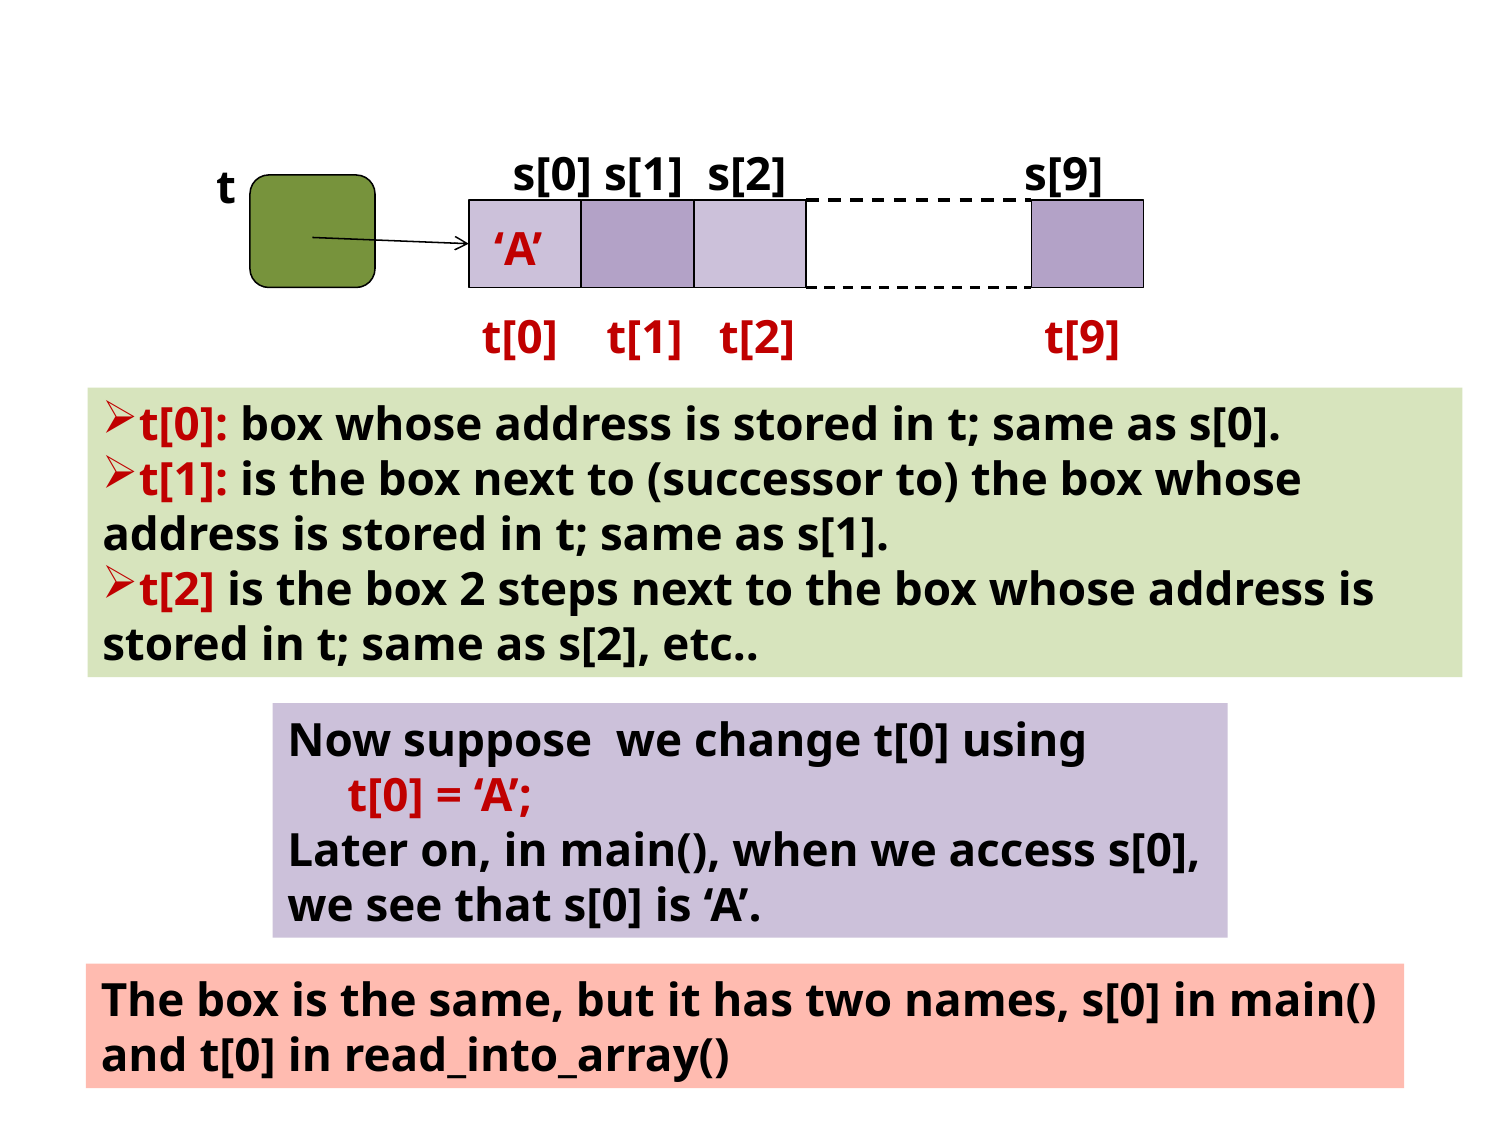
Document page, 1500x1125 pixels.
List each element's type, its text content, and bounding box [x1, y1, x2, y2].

text_box t[2] [704, 299, 811, 370]
text_box t[9] [1029, 299, 1136, 370]
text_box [199, 137, 1144, 288]
text_box The box is the same, but it has two names, s[0] in main() and t[0] in read_into_array() [85, 963, 1405, 1089]
text_box t[1] [591, 299, 698, 370]
text_box t[0] [466, 299, 574, 370]
text_box t[0]: box whose address is stored in t; same as s[0]. t[1]: is the box next to (successor to) the box whose address is stored in t; same as s[1]. t[2] is the box 2 steps next to the box whose address is stored in t; same as s[2], etc.. [87, 387, 1463, 678]
text_box Now suppose we change t[0] using t[0] = ‘A’; Later on, in main(), when we access s[0], we see that s[0] is ‘A’. [272, 703, 1228, 938]
